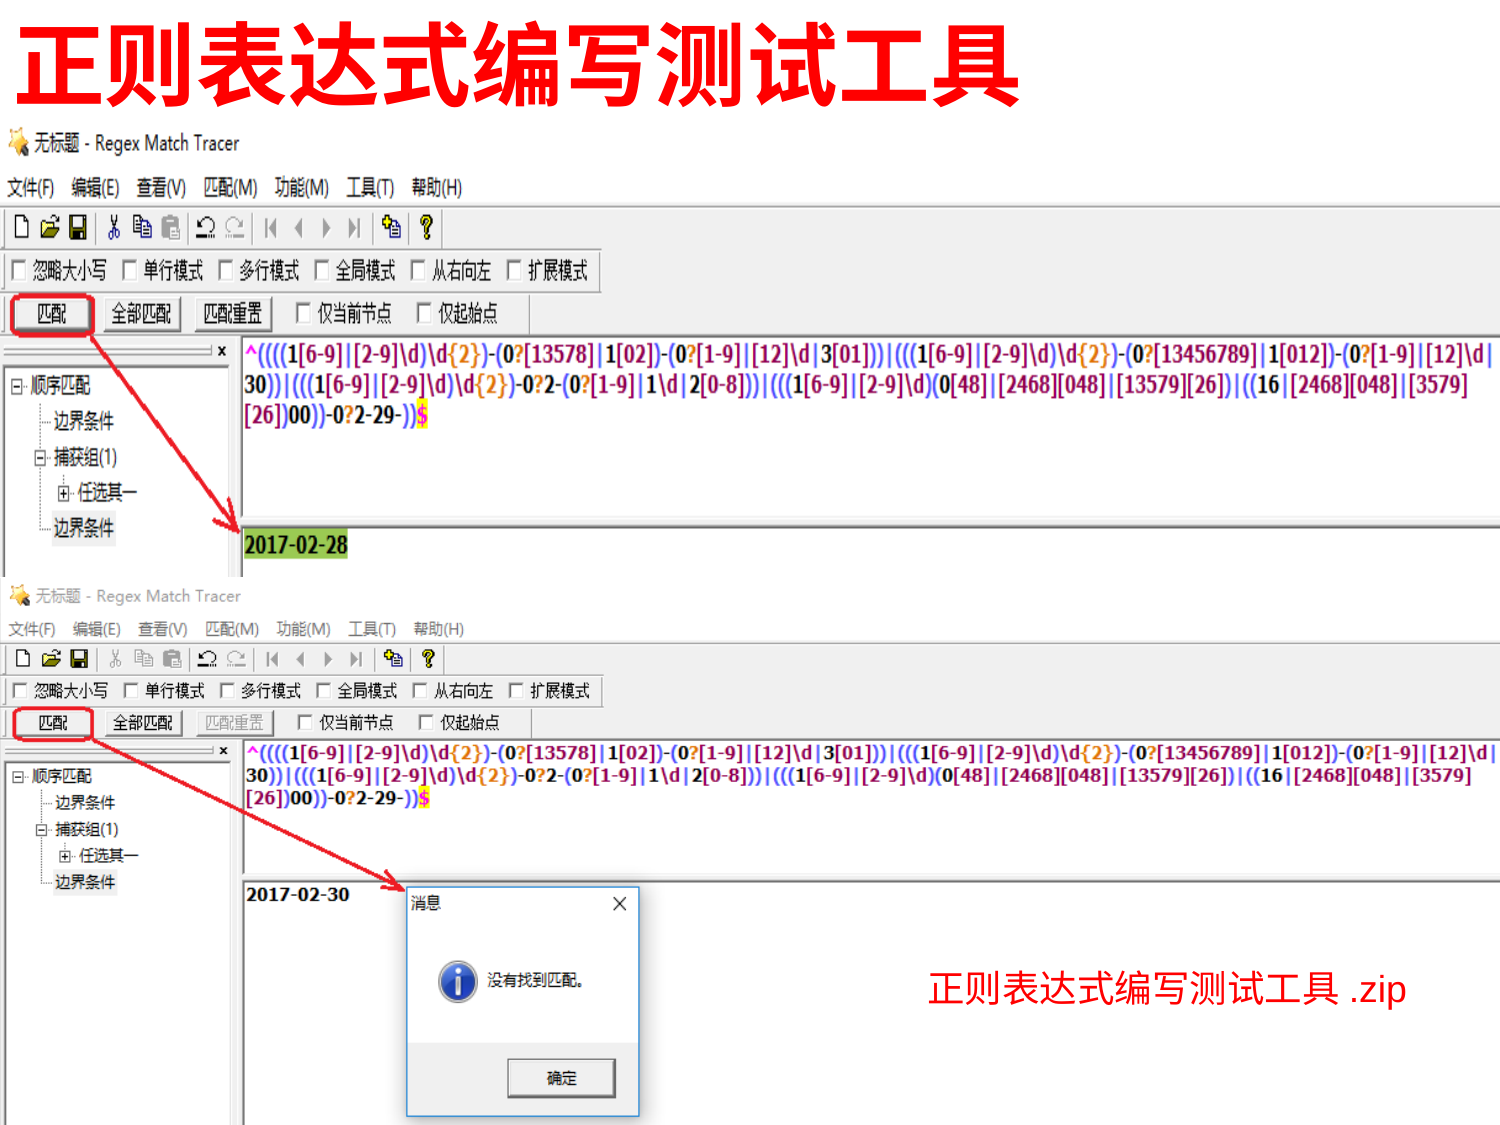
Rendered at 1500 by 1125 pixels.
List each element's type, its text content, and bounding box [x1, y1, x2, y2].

text_box 正则表达式编写测试工具 [0, 10, 1038, 115]
picture [0, 0, 1500, 1125]
